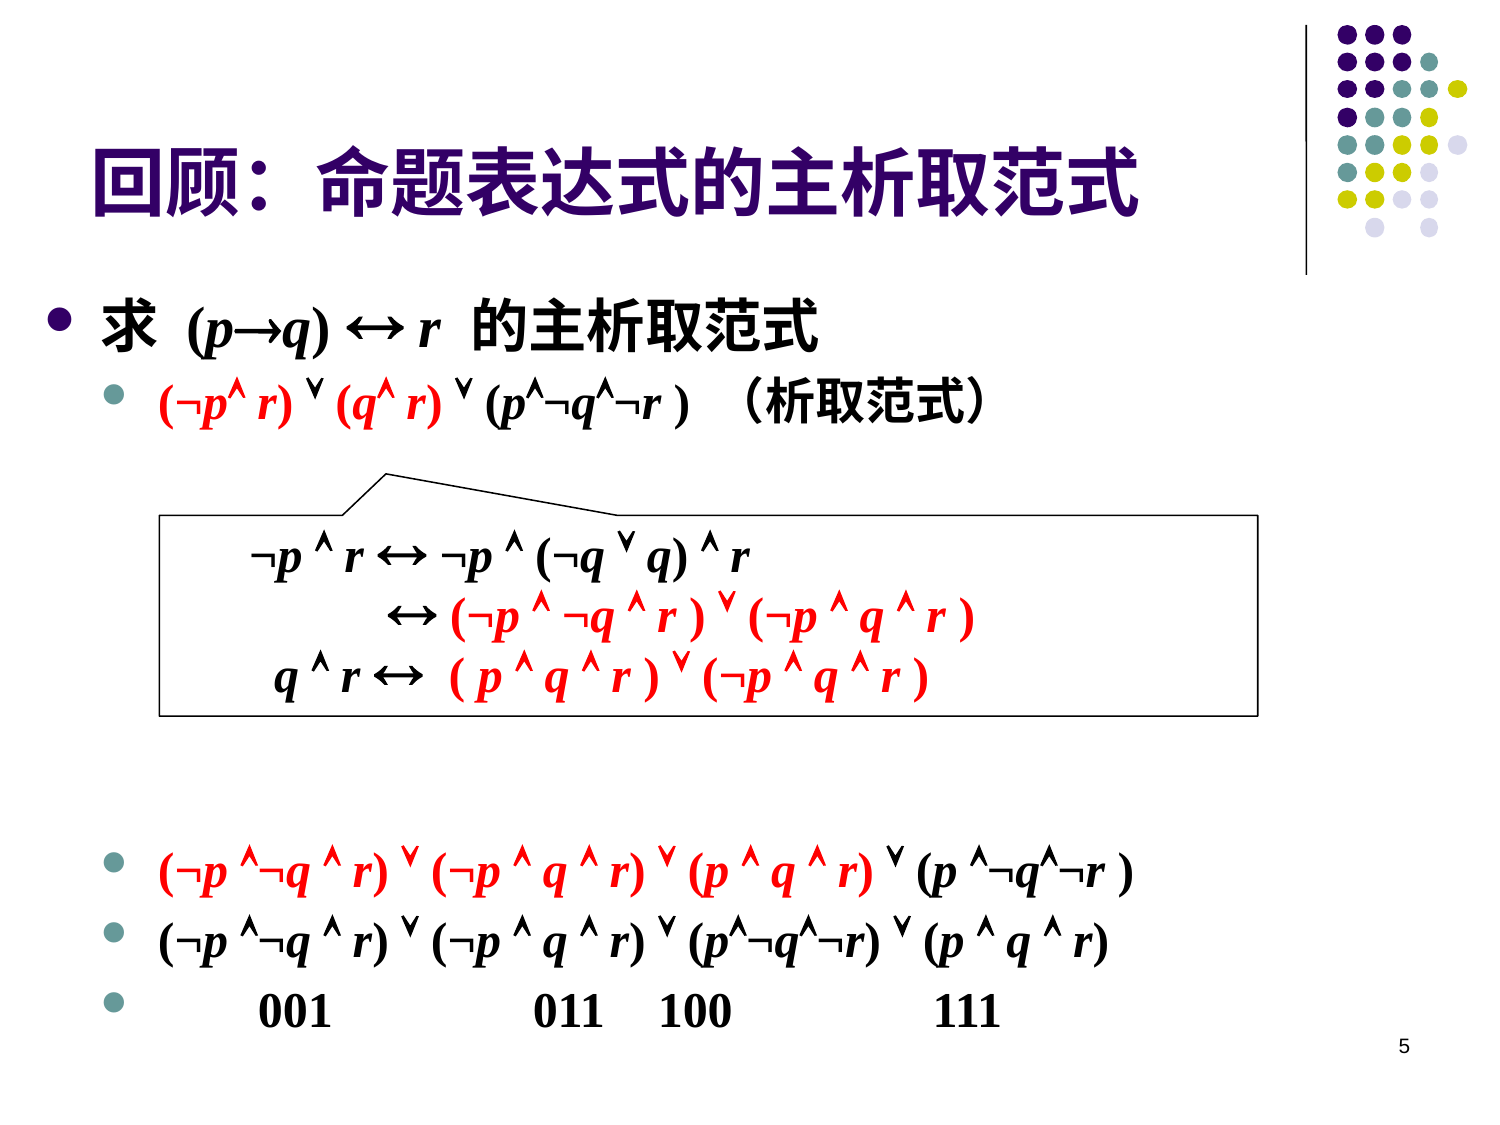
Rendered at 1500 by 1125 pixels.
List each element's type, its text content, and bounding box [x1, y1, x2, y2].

title 回顾：命题表达式的主析取范式 [75, 20, 1317, 233]
list 求 (pq)  r 的主析取范式 (¬p r)  (q r)  (p¬q¬r ) （析取范式） (¬p ¬q  r)  (¬p  q  r)  (p  q  r)  (p ¬q¬r ) (¬p ¬q  r)  (¬p  q  r)  (p¬q¬r)  (p  q  r) 001 011 100 111 [29, 282, 1500, 1035]
slide_number 5 [1074, 1024, 1426, 1101]
text_box ¬p  r  ¬p  (¬q  q)  r  (¬p  ¬q  r )  (¬p  q  r ) q  r  ( p  q  r )  (¬p  q  r ) [159, 473, 1258, 717]
